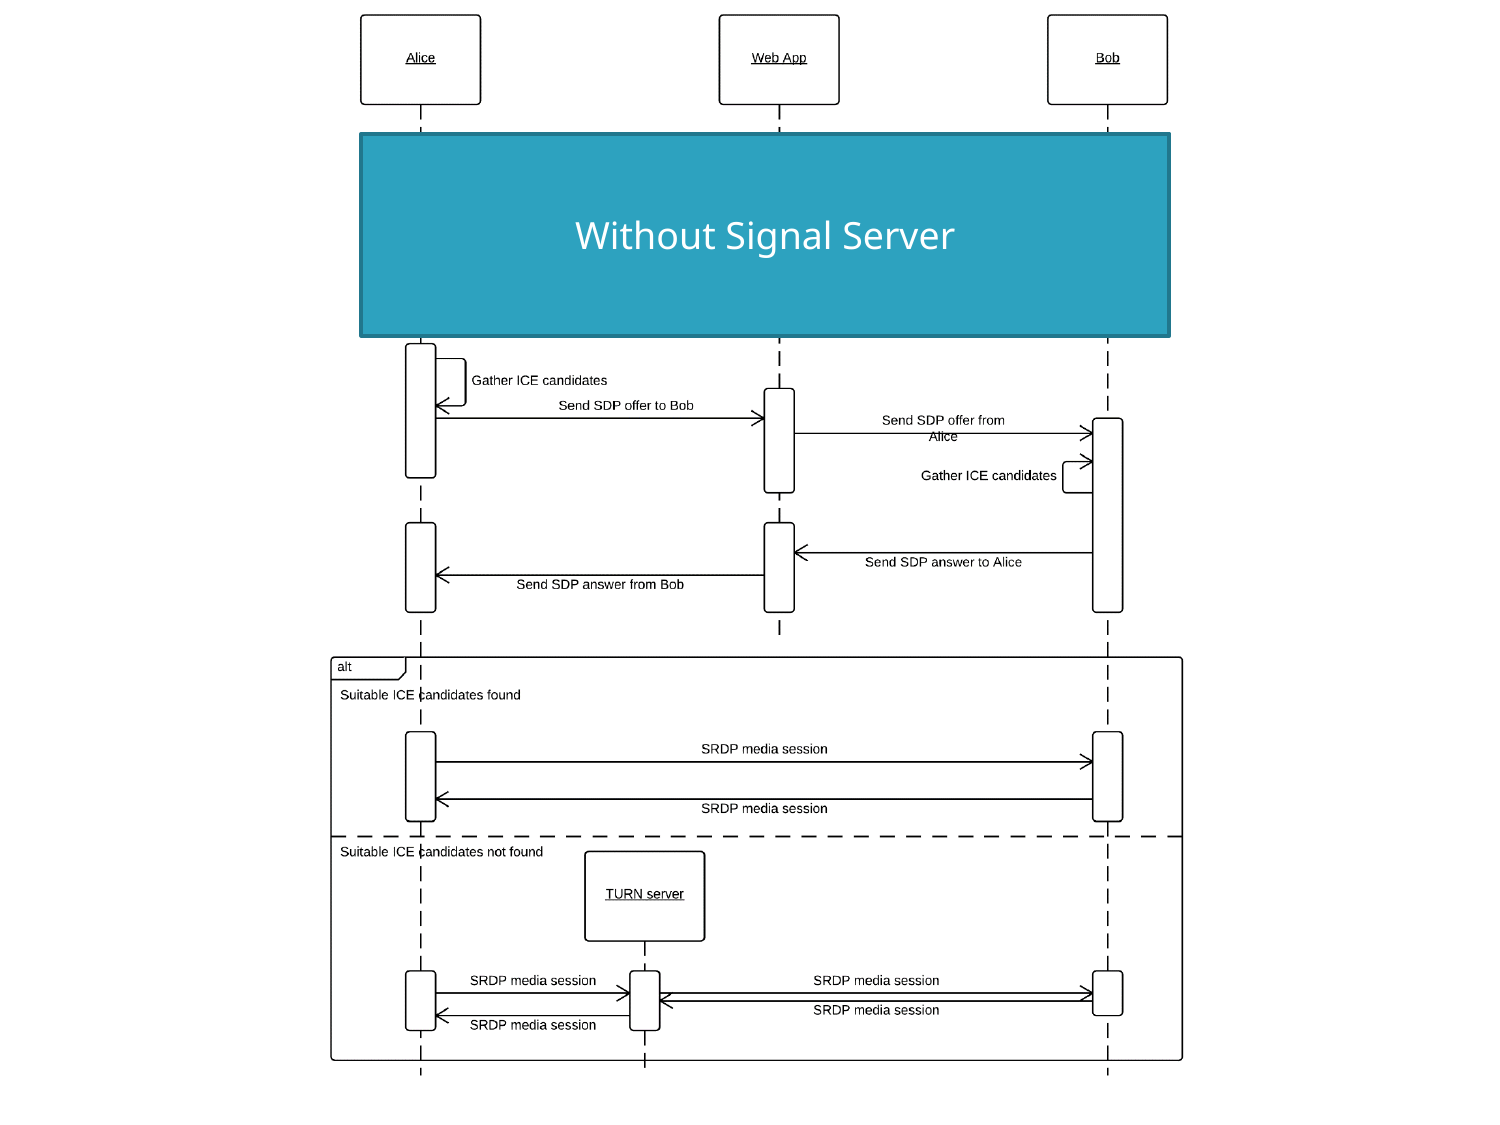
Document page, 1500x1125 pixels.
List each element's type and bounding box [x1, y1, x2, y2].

list [303, 0, 1207, 1112]
